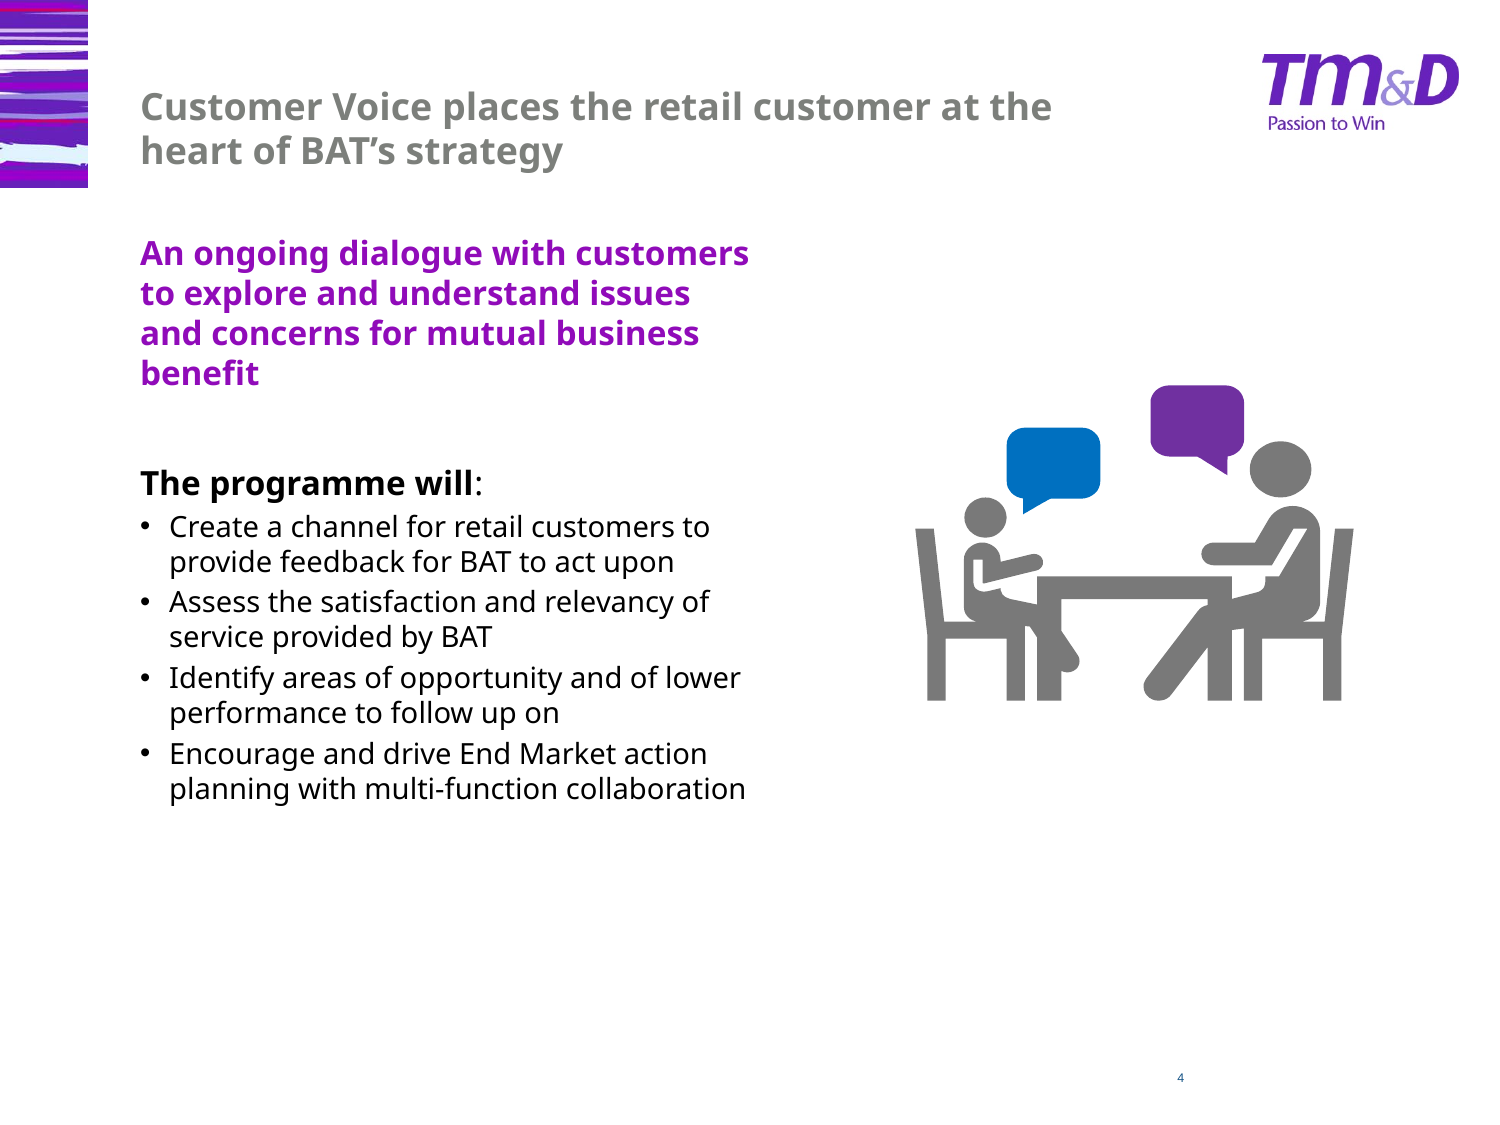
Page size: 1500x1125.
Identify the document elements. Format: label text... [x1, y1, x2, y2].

picture [1262, 54, 1459, 130]
title Customer Voice places the retail customer at the heart of BAT’s strategy [125, 75, 1163, 182]
picture [0, 0, 88, 188]
list An ongoing dialogue with customers to explore and understand issues and concerns for mutual business benefit The programme will: Create a channel for retail customers to provide feedback for BAT to act upon Assess the satisfaction and relevancy of service provided by BAT Identify areas of opportunity and of lower performance to follow up on Encourage and drive End Market action planning with multi-function collaboration [125, 224, 775, 1000]
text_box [915, 385, 1354, 701]
slide_number 4 [1162, 1062, 1475, 1100]
